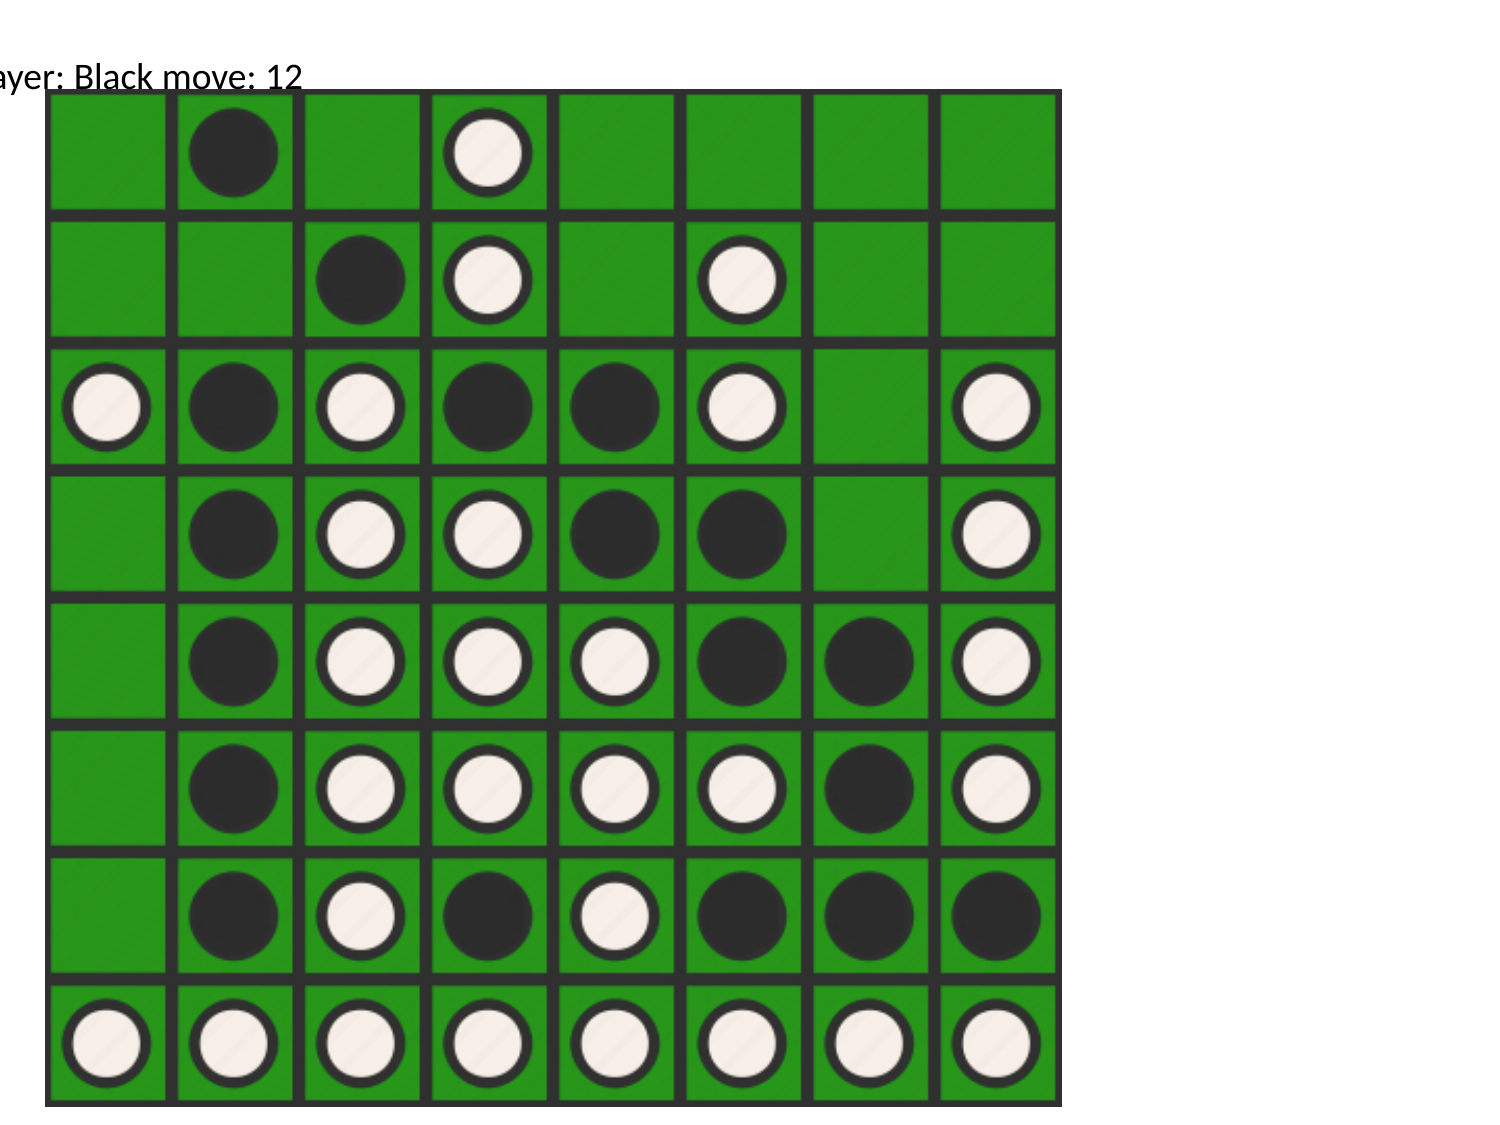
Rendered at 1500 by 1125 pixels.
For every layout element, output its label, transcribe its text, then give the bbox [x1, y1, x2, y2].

text_box turn: 43 player: Black move: 12 [0, 44, 319, 105]
picture [44, 89, 1062, 1107]
